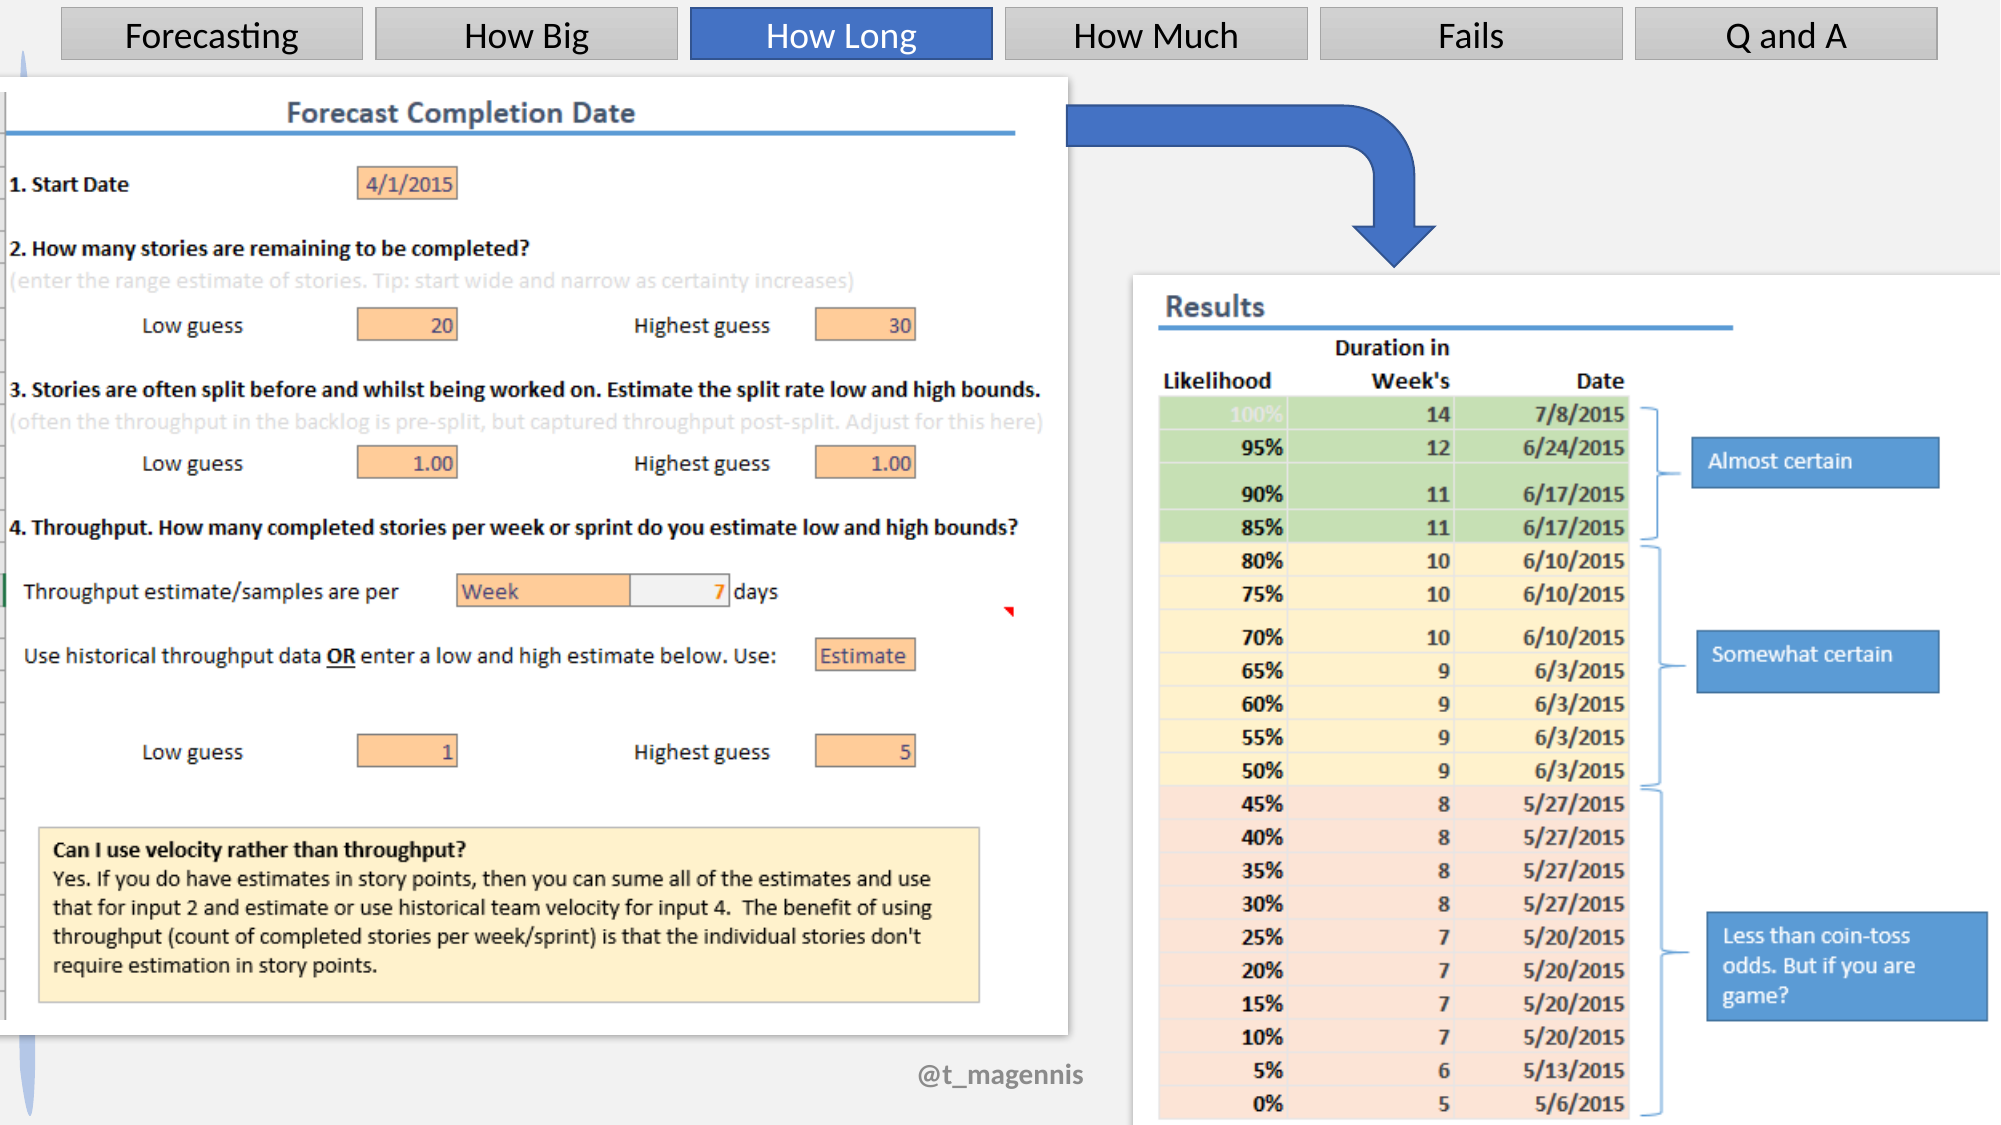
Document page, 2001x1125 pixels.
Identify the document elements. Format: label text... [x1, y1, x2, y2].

text_box How Much [1005, 7, 1308, 60]
text_box How Big [375, 7, 678, 60]
footer @t_magennis [662, 1042, 1128, 1103]
text_box Q and A [1635, 7, 1938, 60]
picture [1147, 289, 2000, 1125]
text_box [1065, 104, 1437, 269]
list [0, 91, 1054, 1021]
text_box How Long [690, 7, 993, 60]
text_box Forecasting [61, 7, 363, 60]
text_box Fails [1320, 7, 1623, 60]
